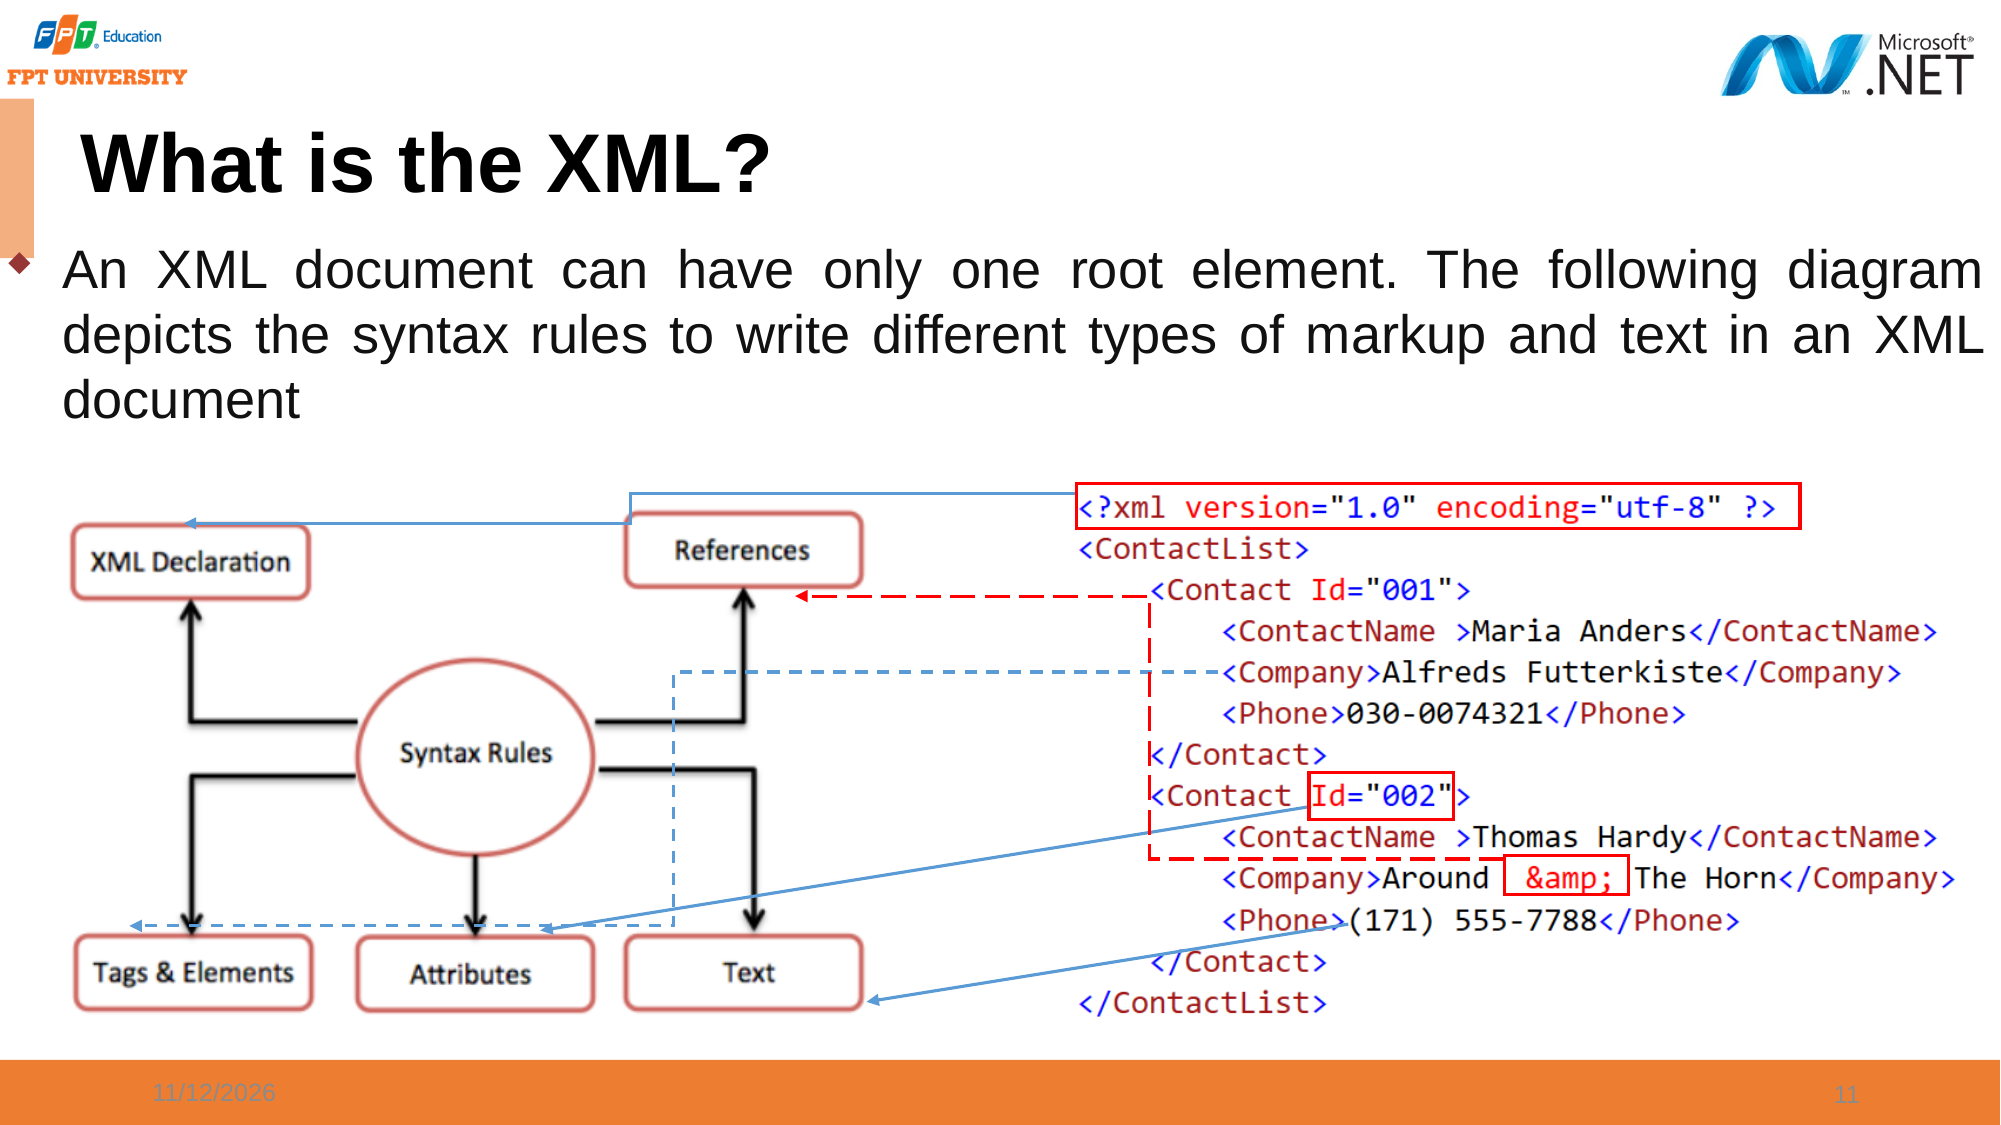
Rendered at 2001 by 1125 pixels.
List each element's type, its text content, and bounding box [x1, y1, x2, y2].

text_box An XML document can have only one root element. The following diagram depicts the syntax rules to write different types of markup and text in an XML document [0, 227, 2000, 437]
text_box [57, 483, 1963, 1019]
slide_number 11 [1424, 1063, 1875, 1123]
title What is the XML? [65, 118, 1895, 213]
picture [0, 0, 194, 95]
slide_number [137, 1061, 588, 1122]
picture [1685, 0, 2001, 129]
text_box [795, 596, 1505, 859]
